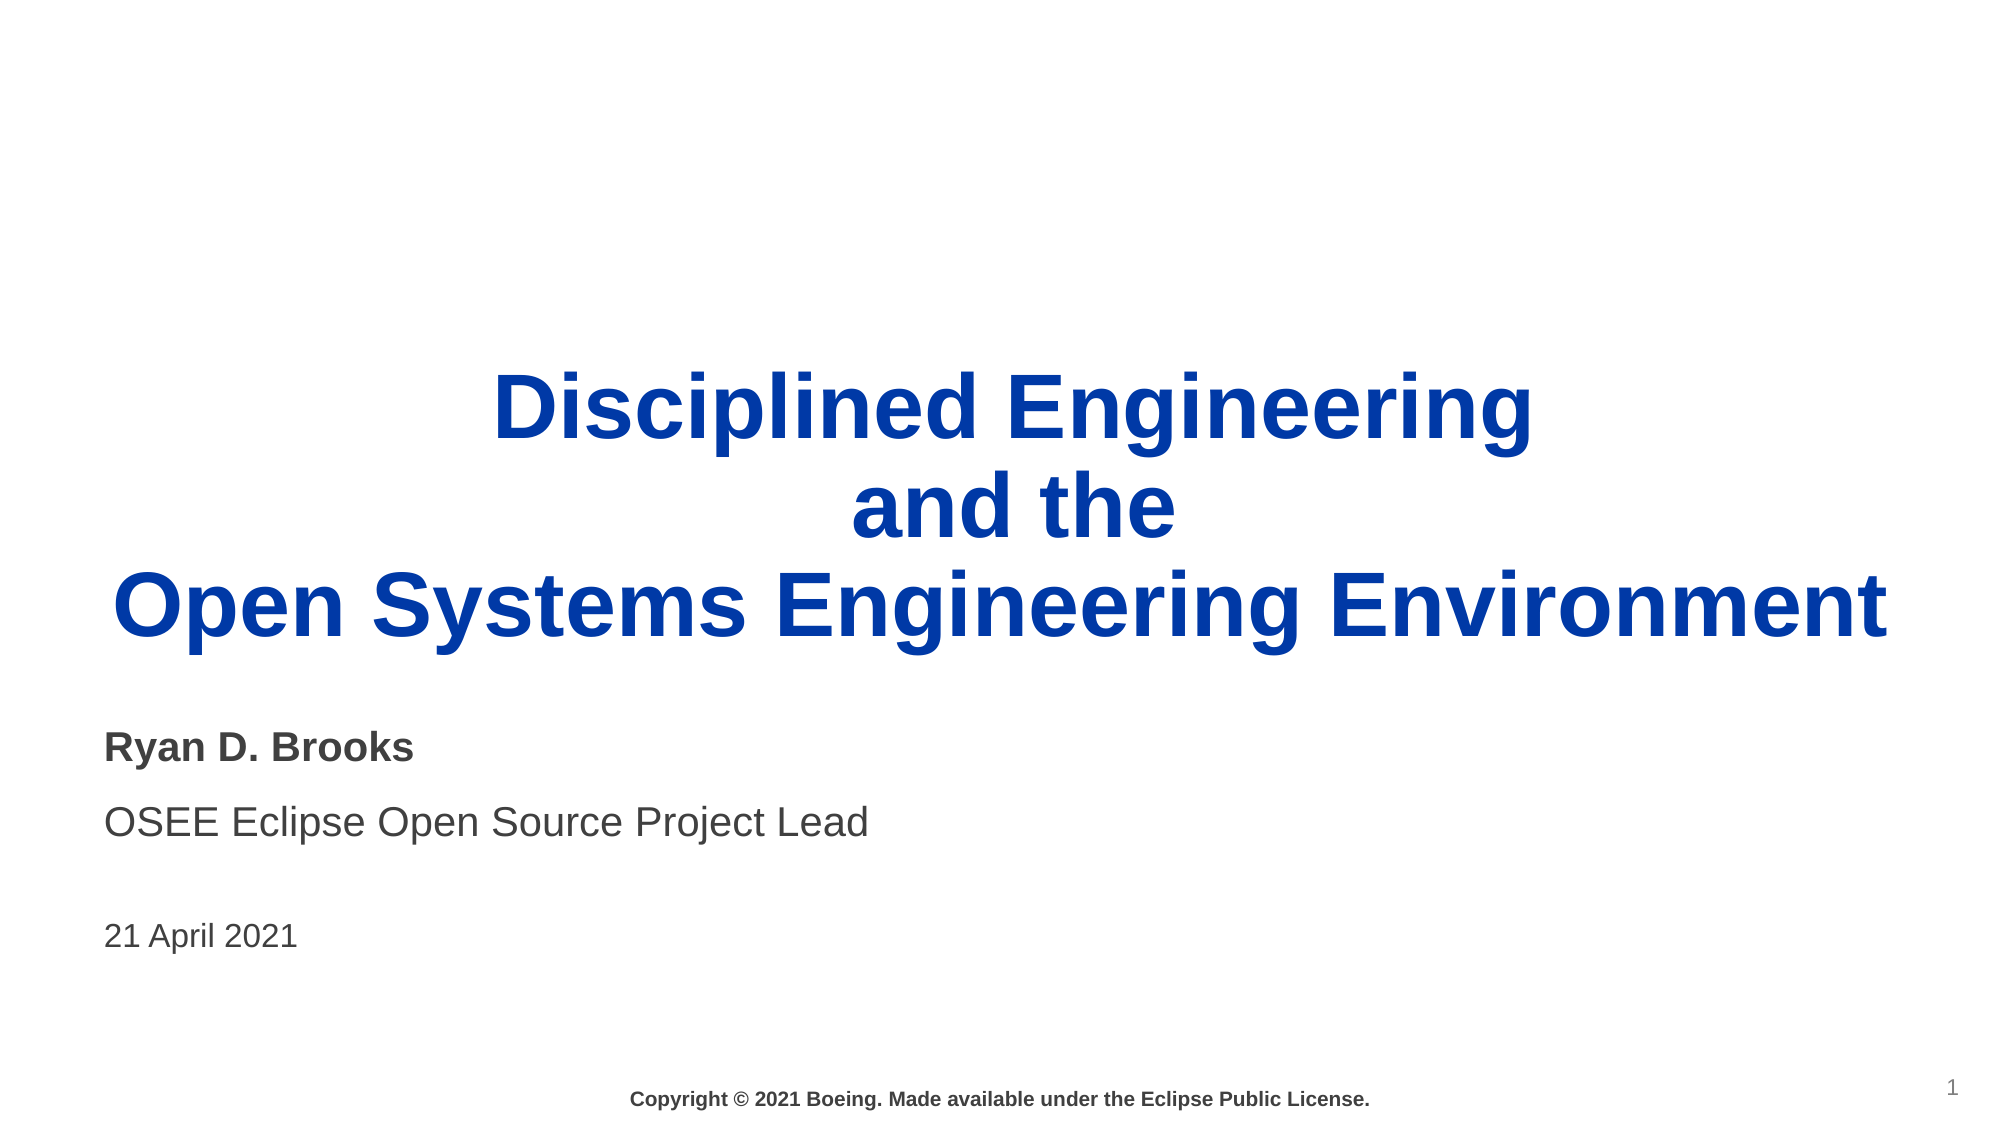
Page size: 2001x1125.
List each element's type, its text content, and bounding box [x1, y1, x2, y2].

footer Copyright © 2021 Boeing. Made available under the Eclipse Public License. [619, 1071, 1381, 1111]
list Ryan D. Brooks [103, 725, 985, 771]
title Disciplined Engineering and the Open Systems Engineering Environment [101, 357, 1928, 688]
list OSEE Eclipse Open Source Project Lead [103, 800, 985, 846]
list 21 April 2021 [103, 919, 980, 956]
